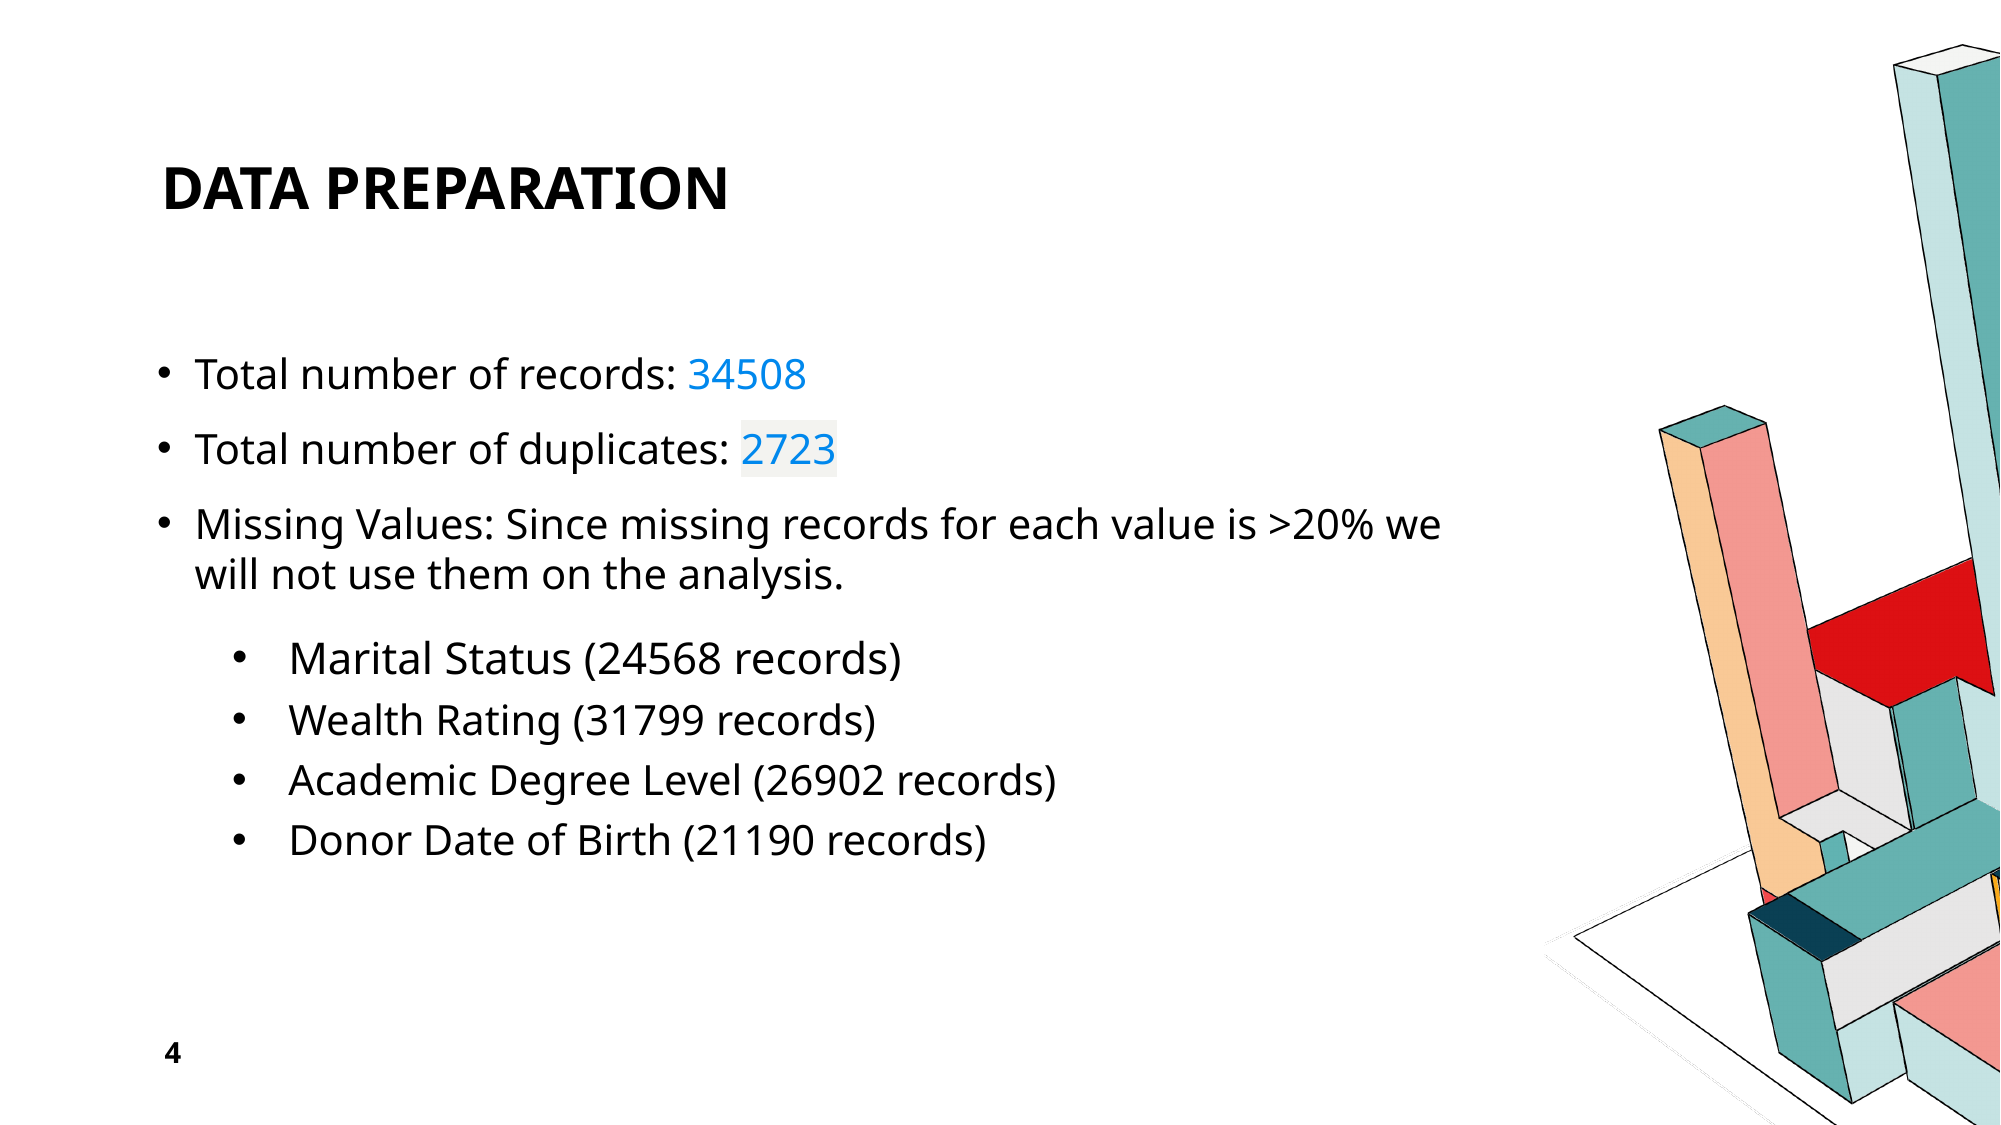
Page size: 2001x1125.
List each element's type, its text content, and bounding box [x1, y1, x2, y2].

slide_number 4 [149, 1024, 588, 1085]
list Total number of records: 34508 Total number of duplicates: 2723 Missing Values: Since missing records for each value is >20% we will not use them on the analysis. Marital Status (24568 records) Wealth Rating (31799 records) Academic Degree Level (26902 records) Donor Date of Birth (21190 records) [142, 339, 1466, 1036]
picture [1544, 43, 2000, 1125]
title DATA PREPARATION [146, 11, 1508, 230]
